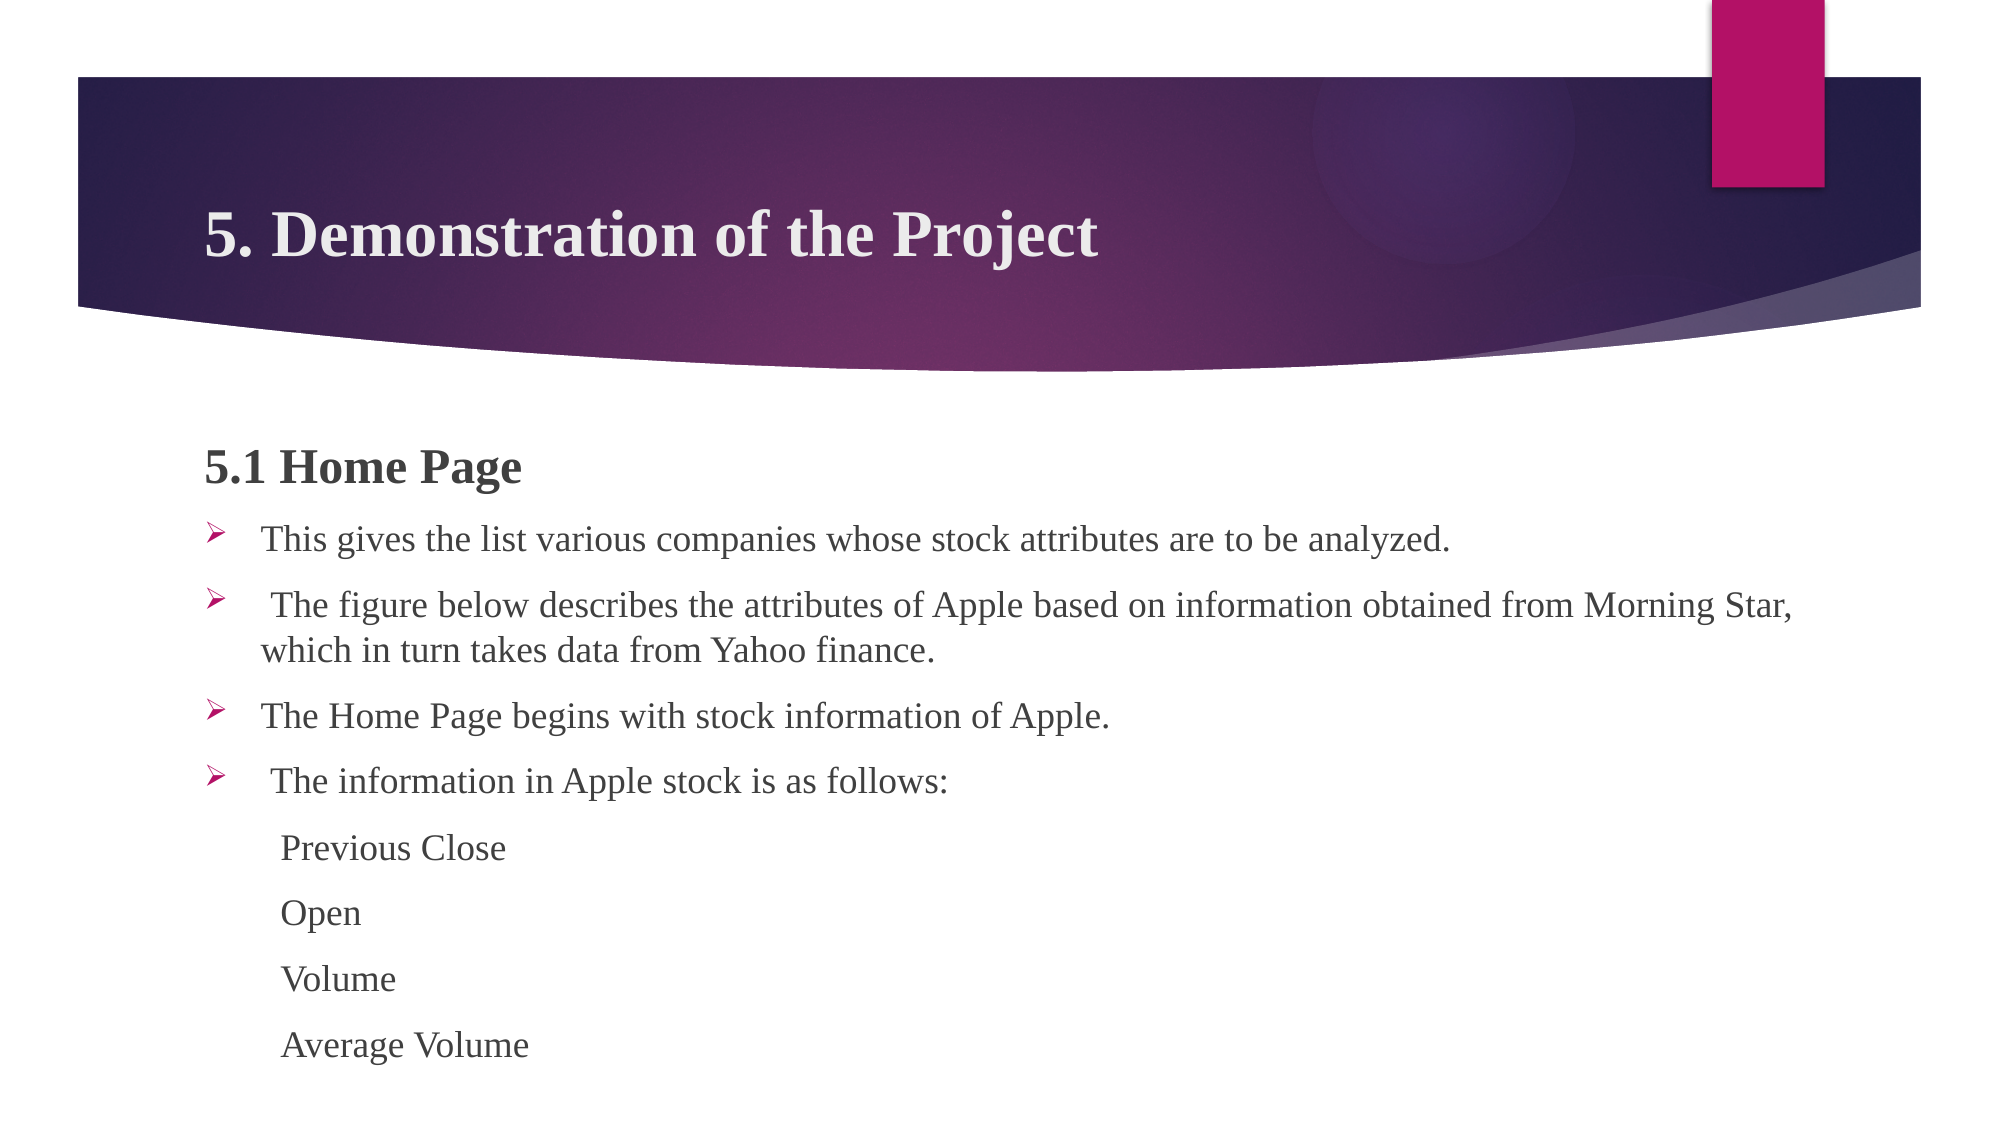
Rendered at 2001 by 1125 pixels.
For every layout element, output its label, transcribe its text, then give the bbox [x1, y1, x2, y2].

title 5. Demonstration of the Project [189, 159, 1627, 390]
list 5.1 Home Page This gives the list various companies whose stock attributes are to be analyzed. The figure below describes the attributes of Apple based on information obtained from Morning Star, which in turn takes data from Yahoo finance. The Home Page begins with stock information of Apple. The information in Apple stock is as follows: Previous Close Open Volume Average Volume [189, 425, 1811, 1125]
